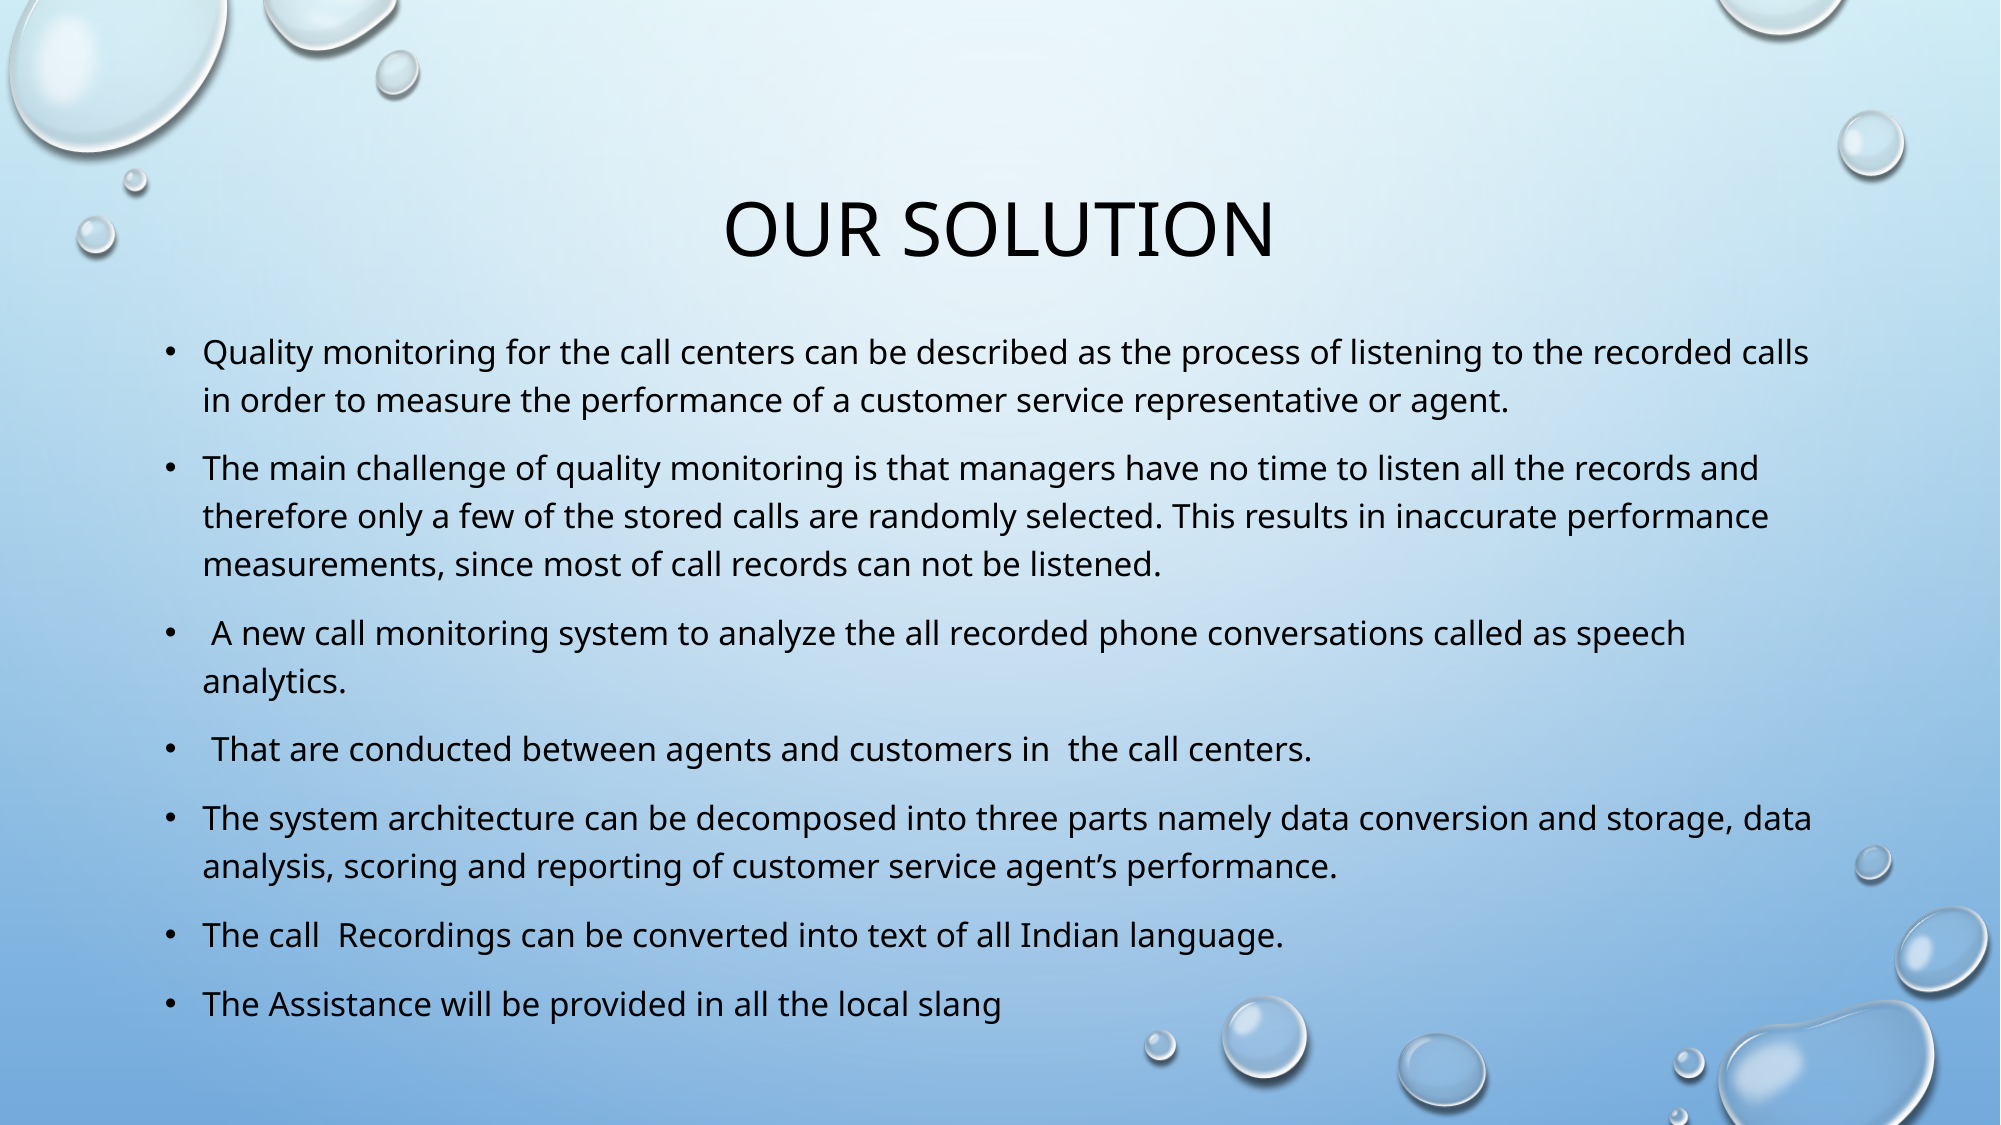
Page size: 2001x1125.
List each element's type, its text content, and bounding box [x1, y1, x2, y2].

title Our solution [149, 101, 1851, 315]
picture [0, 0, 2000, 1125]
list Quality monitoring for the call centers can be described as the process of listening to the recorded calls in order to measure the performance of a customer service representative or agent. The main challenge of quality monitoring is that managers have no time to listen all the records and therefore only a few of the stored calls are randomly selected. This results in inaccurate performance measurements, since most of call records can not be listened. A new call monitoring system to analyze the all recorded phone conversations called as speech analytics. That are conducted between agents and customers in the call centers. The system architecture can be decomposed into three parts namely data conversion and storage, data analysis, scoring and reporting of customer service agent’s performance. The call Recordings can be converted into text of all Indian language. The Assistance will be provided in all the local slang [149, 315, 1851, 1104]
